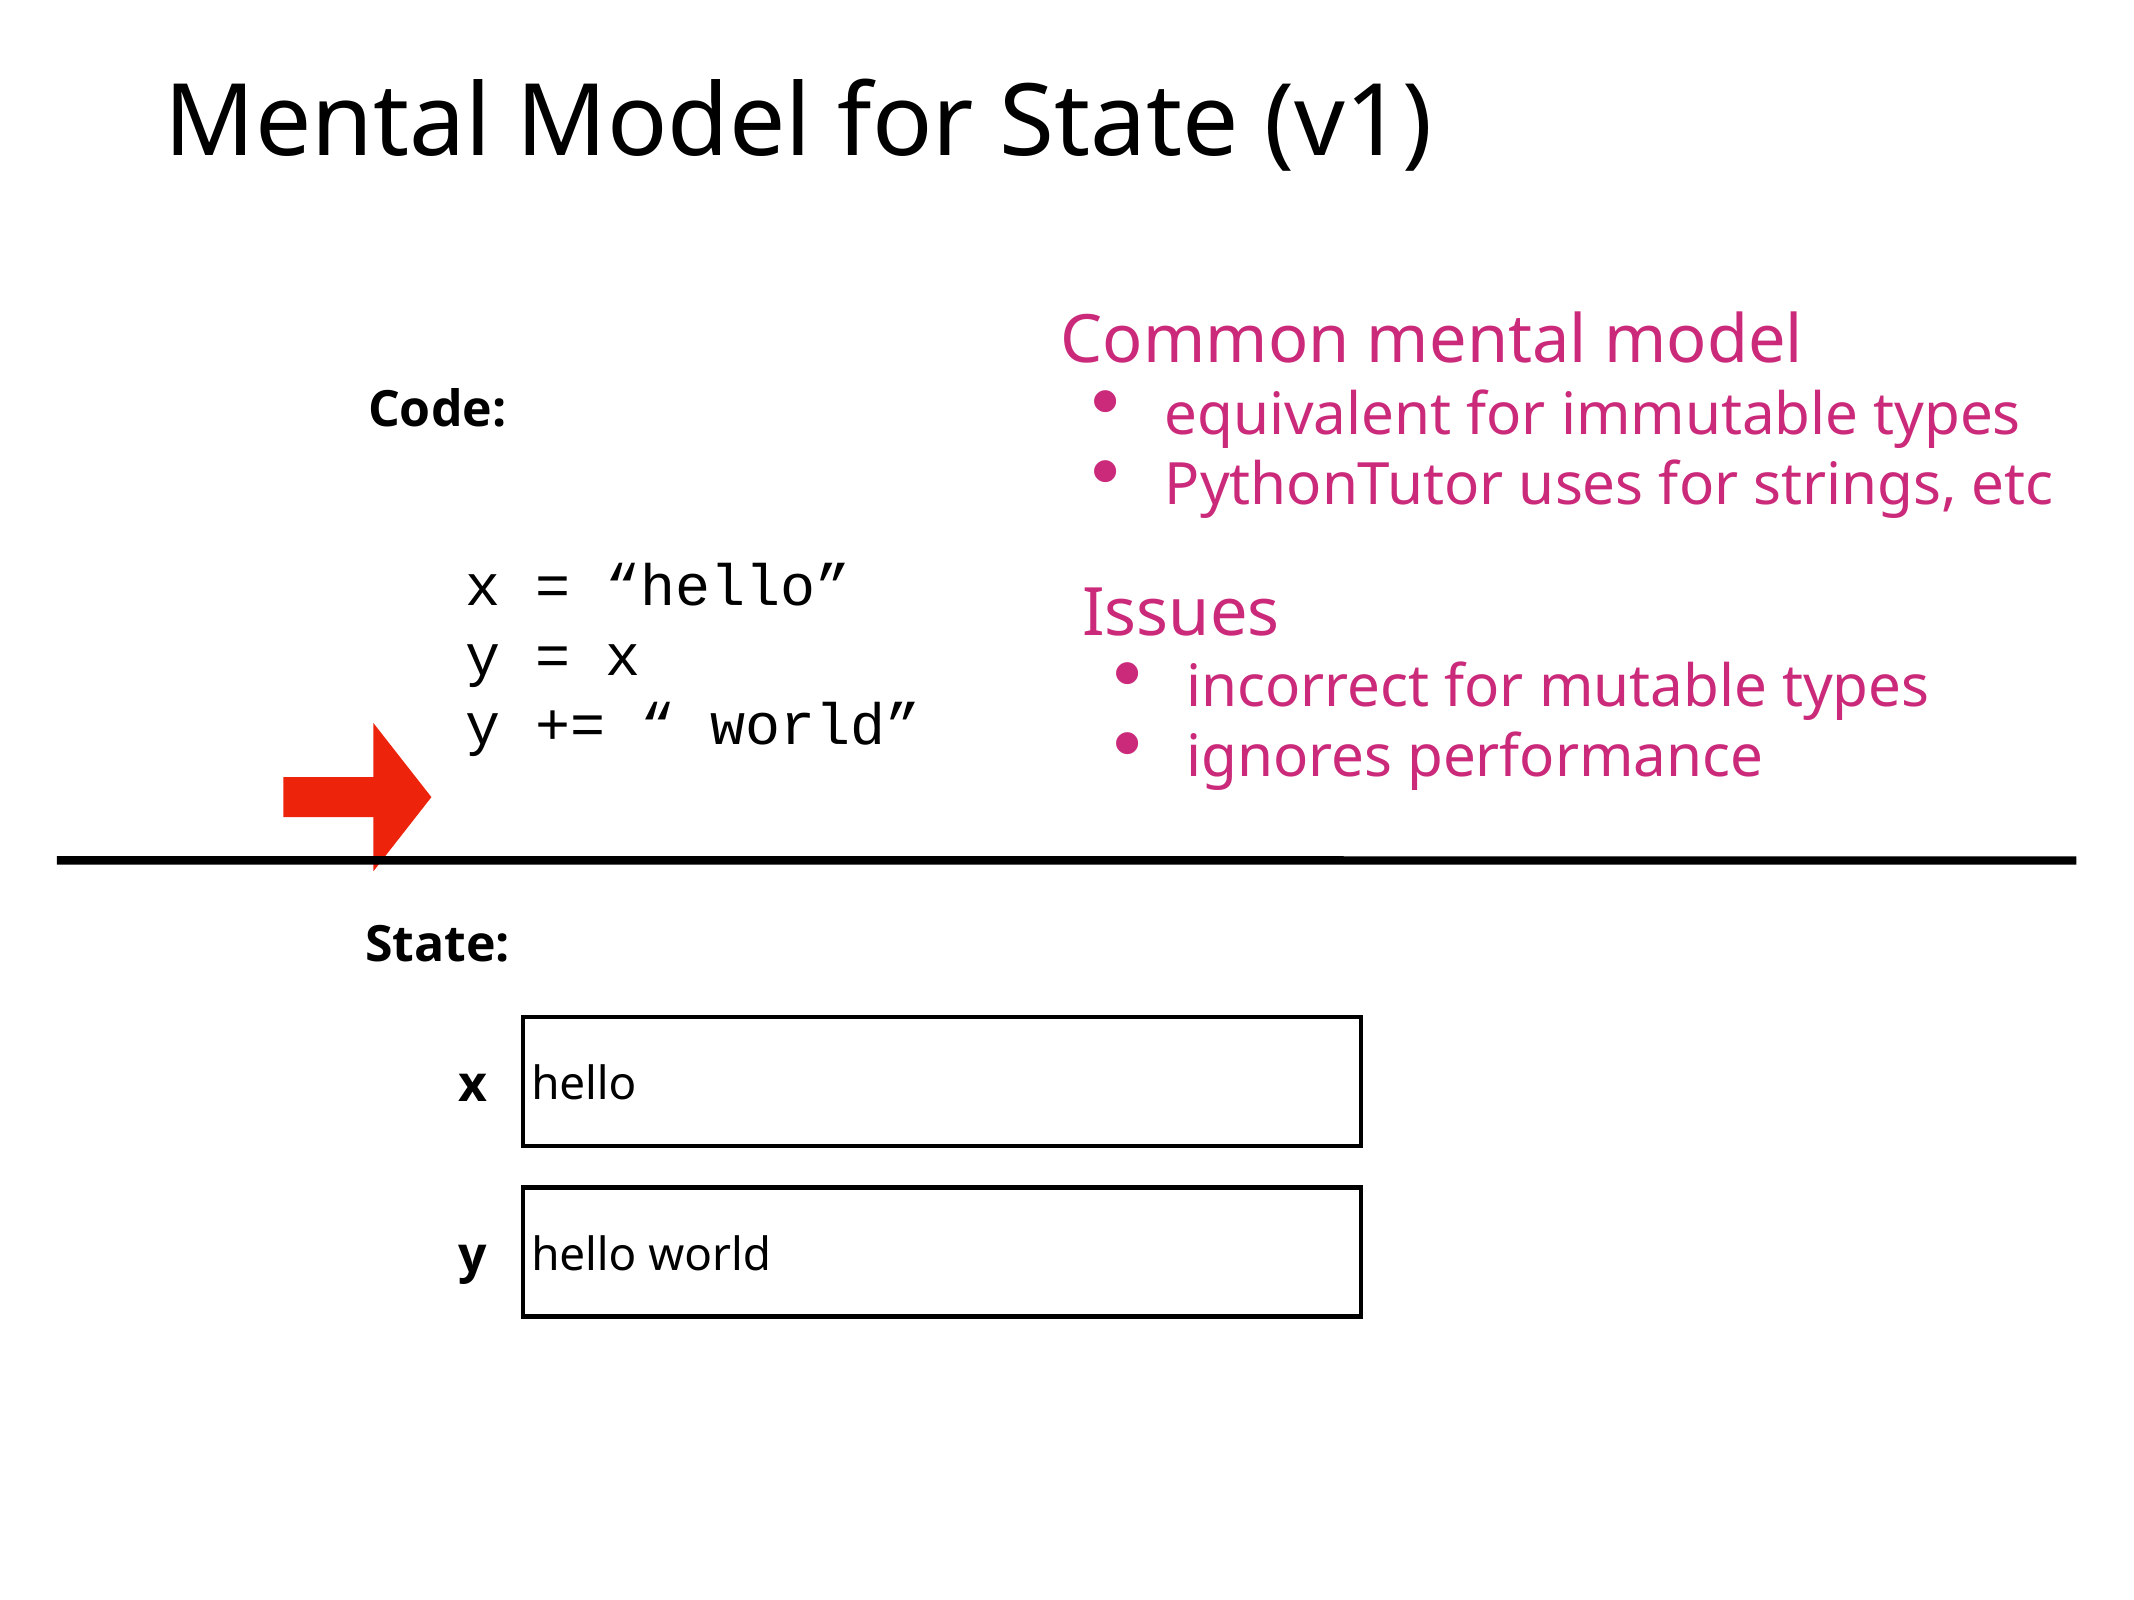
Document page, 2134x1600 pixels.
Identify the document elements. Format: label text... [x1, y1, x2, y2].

text_box Code: [359, 367, 516, 445]
text_box Issues incorrect for mutable types ignores performance [1073, 560, 1938, 797]
text_box State: [356, 903, 519, 980]
text_box x = “hello” y = x y += “ world” [457, 538, 930, 766]
text_box [373, 861, 382, 872]
text_box Common mental model equivalent for immutable types PythonTutor uses for strings, etc [1052, 288, 2063, 525]
text_box hello [522, 1016, 1361, 1146]
text_box hello world [522, 1187, 1361, 1317]
text_box x [449, 1042, 496, 1120]
title Mental Model for State (v1) [155, 41, 1978, 191]
text_box y [449, 1213, 496, 1291]
text_box [283, 723, 432, 860]
